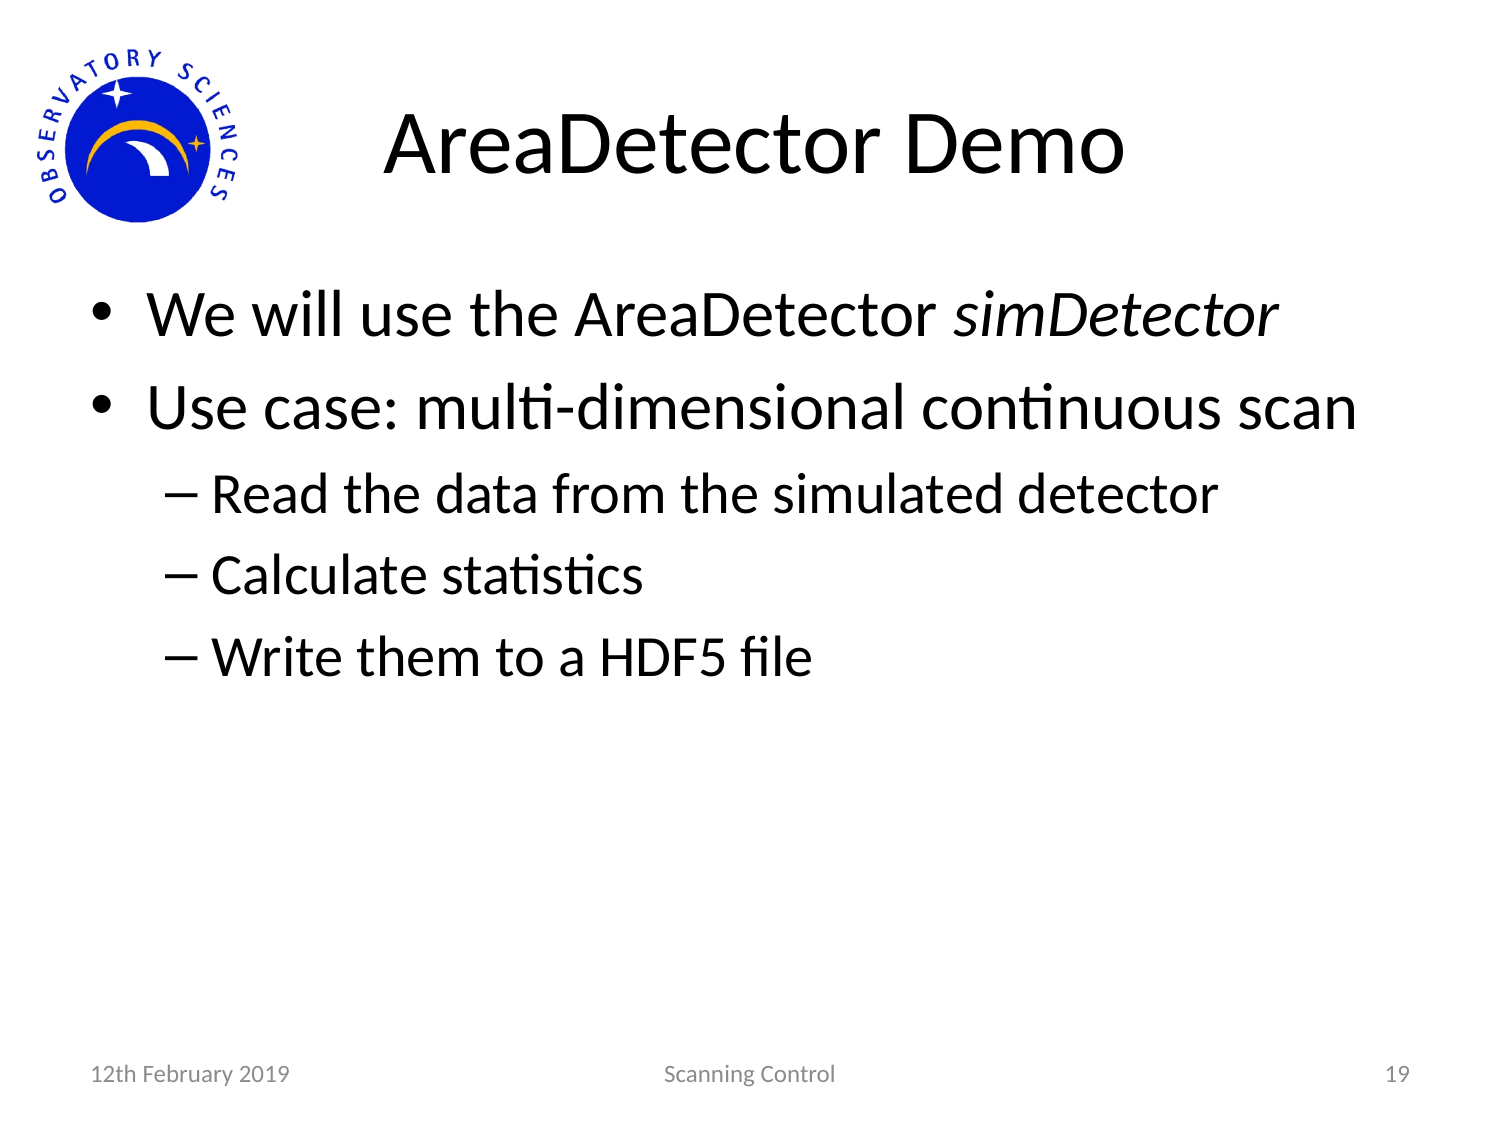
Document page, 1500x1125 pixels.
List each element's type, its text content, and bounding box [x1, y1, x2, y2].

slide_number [75, 1042, 425, 1103]
title AreaDetector Demo [253, 42, 1258, 231]
list We will use the AreaDetector simDetector Use case: multi-dimensional continuous scan Read the data from the simulated detector Calculate statistics Write them to a HDF5 file [75, 262, 1425, 1005]
footer Scanning Control [512, 1042, 988, 1103]
slide_number 19 [1074, 1042, 1425, 1103]
picture [37, 49, 238, 223]
